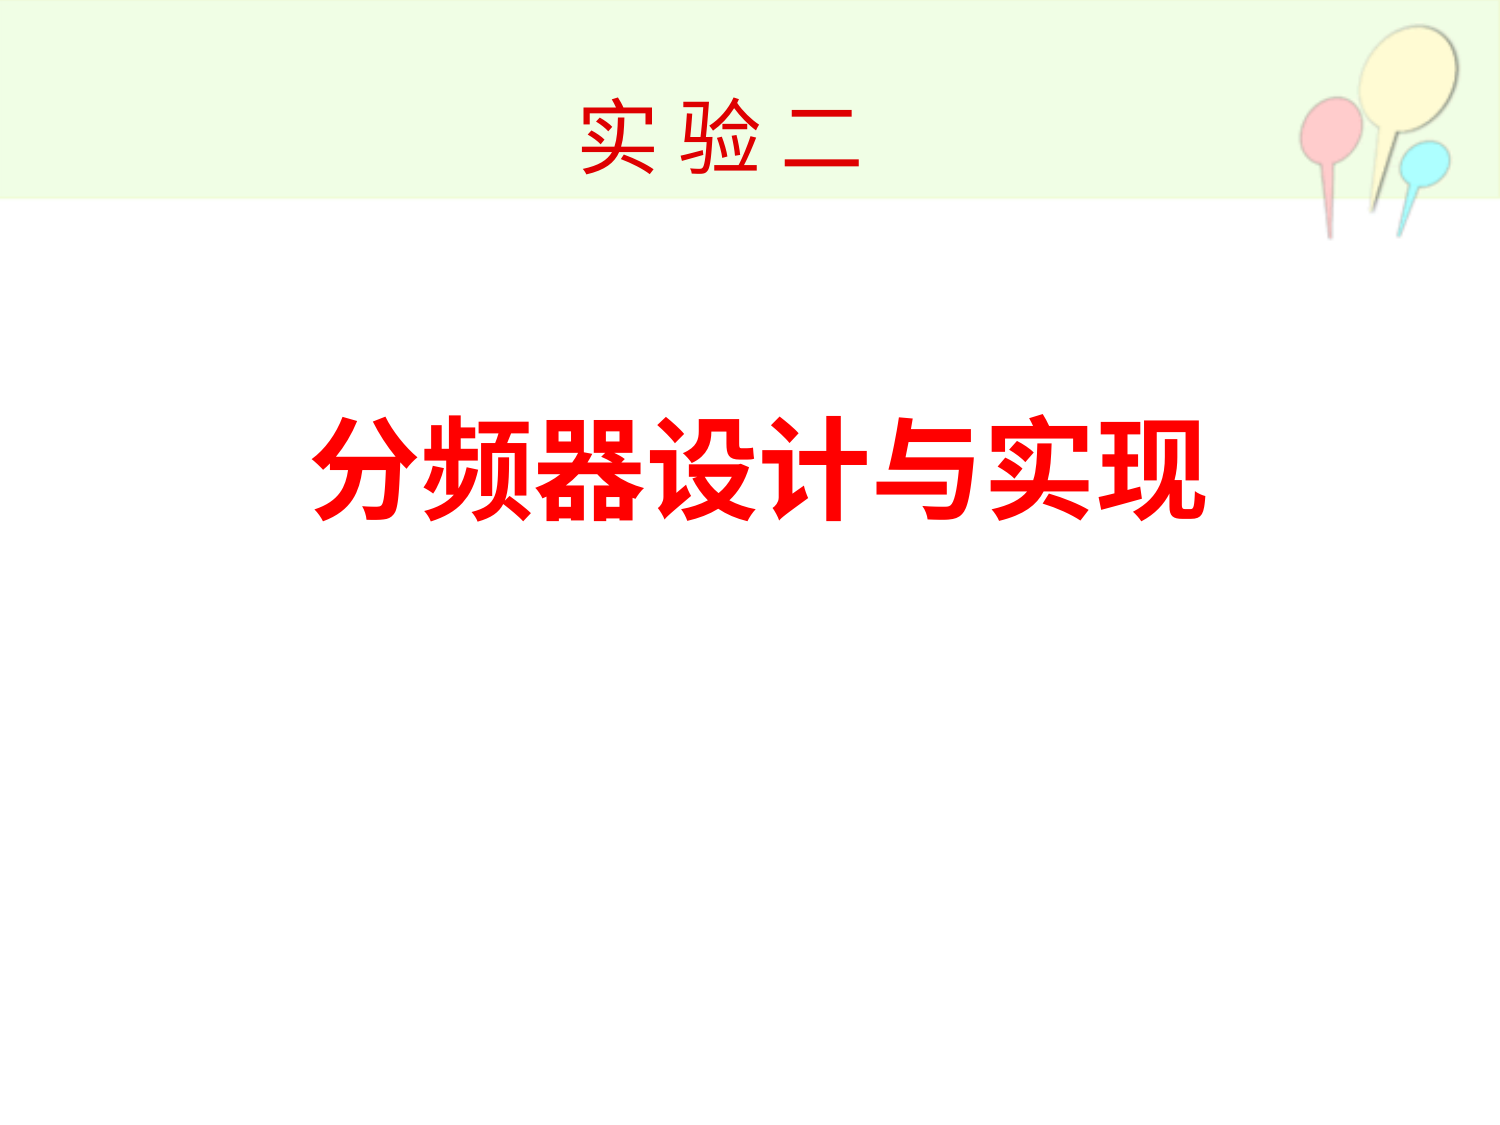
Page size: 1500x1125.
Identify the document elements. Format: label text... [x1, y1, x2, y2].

picture [0, 0, 1500, 1125]
text_box 分频器设计与实现 [171, 391, 1347, 541]
text_box 实 验 二 [426, 77, 1014, 193]
